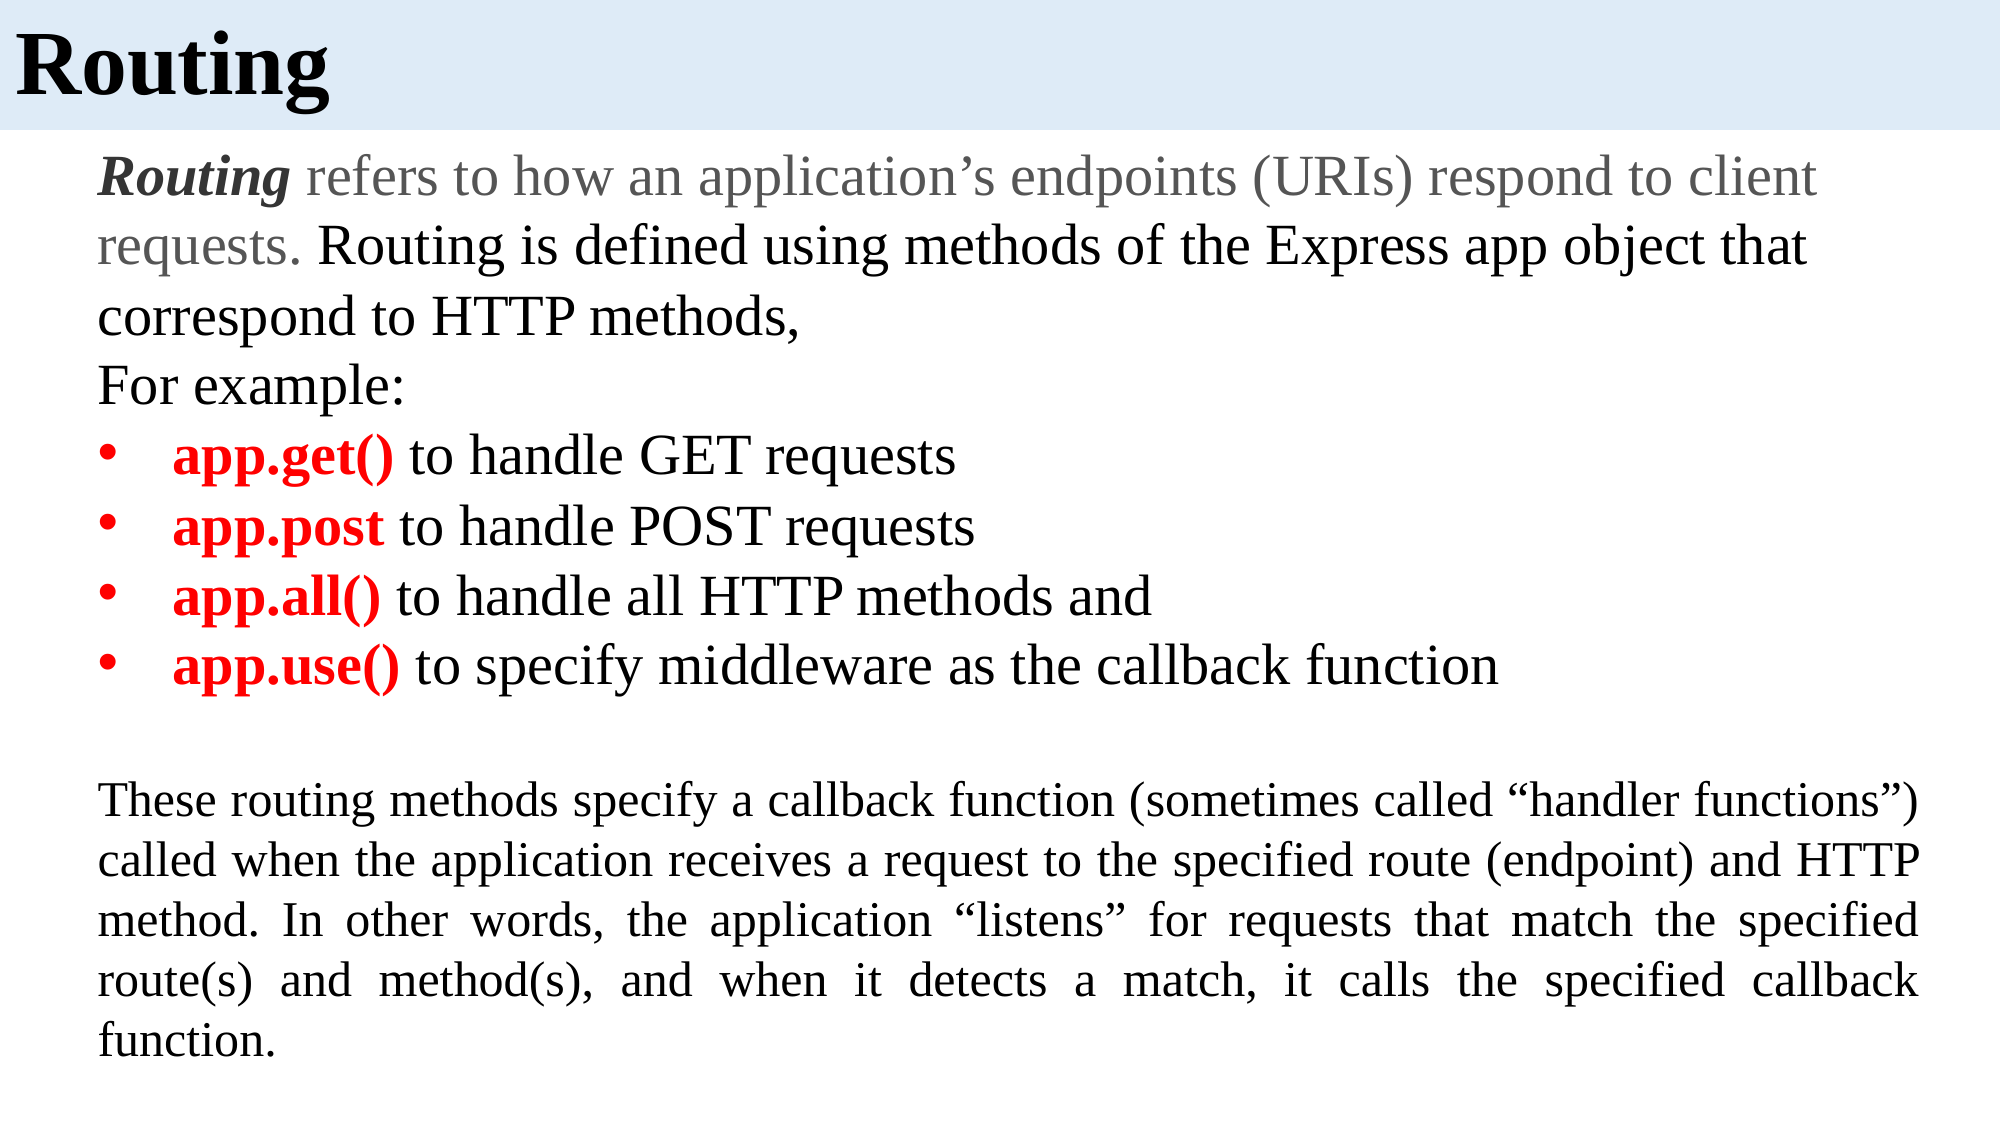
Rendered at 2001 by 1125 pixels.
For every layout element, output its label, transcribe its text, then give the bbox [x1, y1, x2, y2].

text_box Routing refers to how an application’s endpoints (URIs) respond to client requests. Routing is defined using methods of the Express app object that correspond to HTTP methods, For example: app.get() to handle GET requests app.post to handle POST requests app.all() to handle all HTTP methods and app.use() to specify middleware as the callback function These routing methods specify a callback function (sometimes called “handler functions”) called when the application receives a request to the specified route (endpoint) and HTTP method. In other words, the application “listens” for requests that match the specified route(s) and method(s), and when it detects a match, it calls the specified callback function. [82, 130, 1936, 1074]
title Routing [0, 0, 2000, 130]
